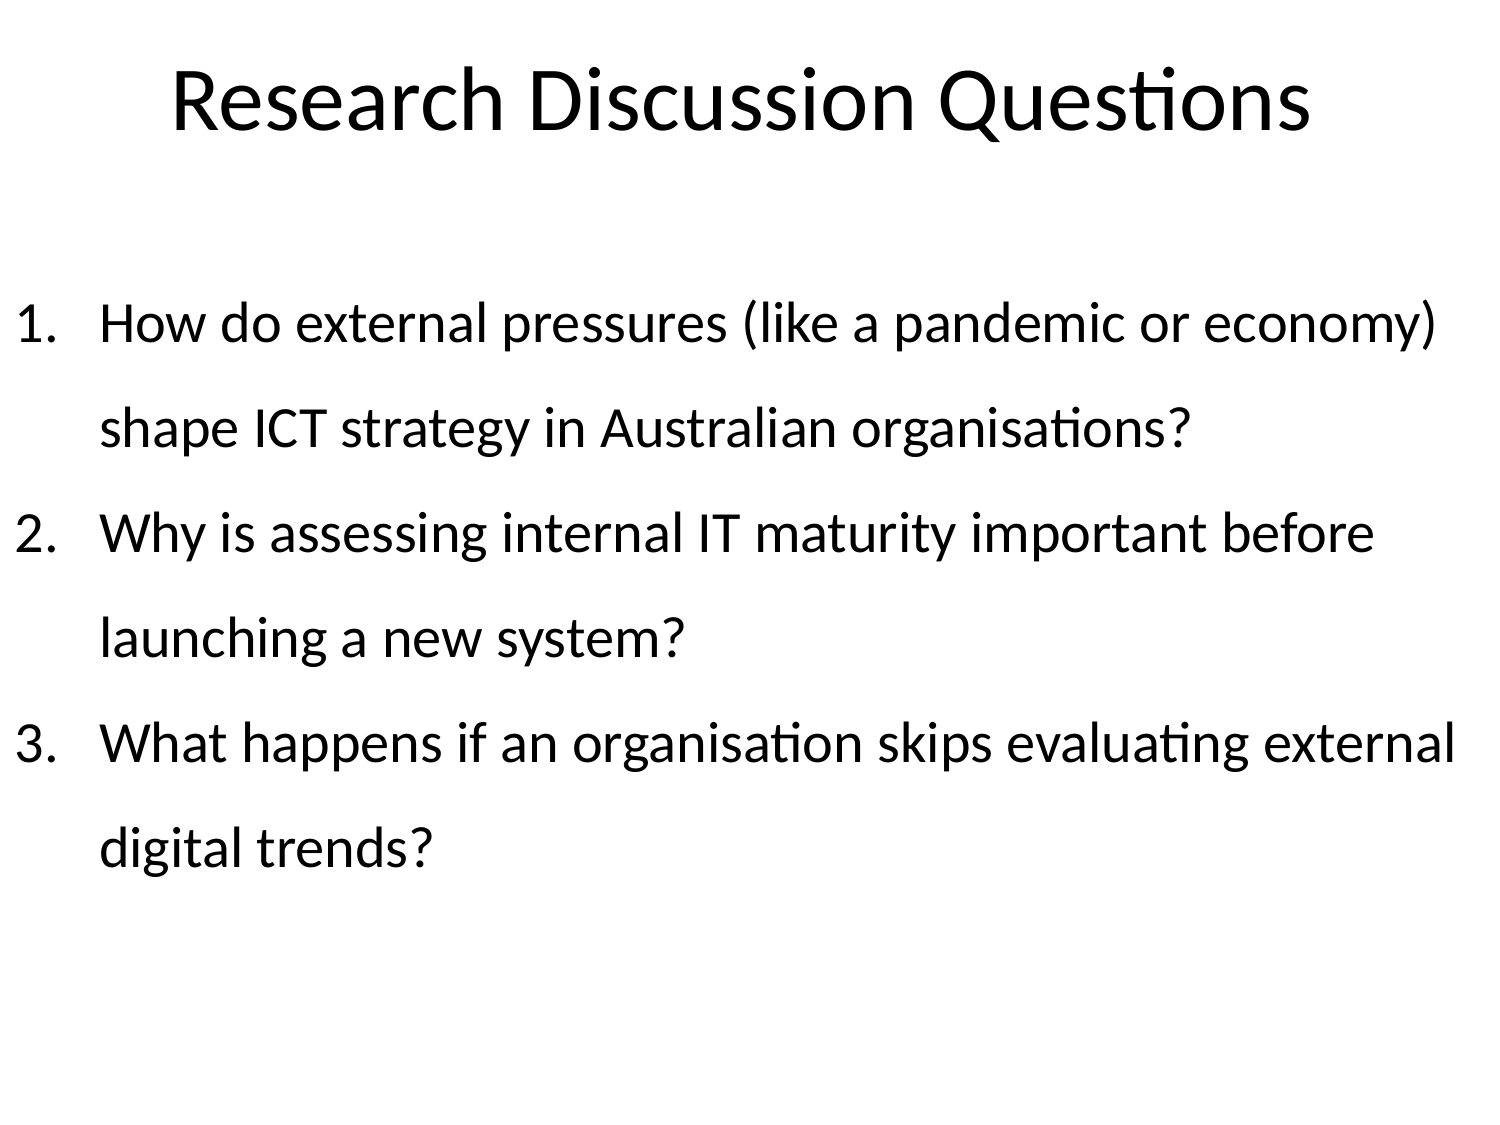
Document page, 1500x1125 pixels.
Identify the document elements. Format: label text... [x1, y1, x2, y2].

text_box How do external pressures (like a pandemic or economy) shape ICT strategy in Australian organisations? Why is assessing internal IT maturity important before launching a new system? What happens if an organisation skips evaluating external digital trends? [0, 242, 1500, 887]
title Research Discussion Questions [66, 0, 1417, 188]
